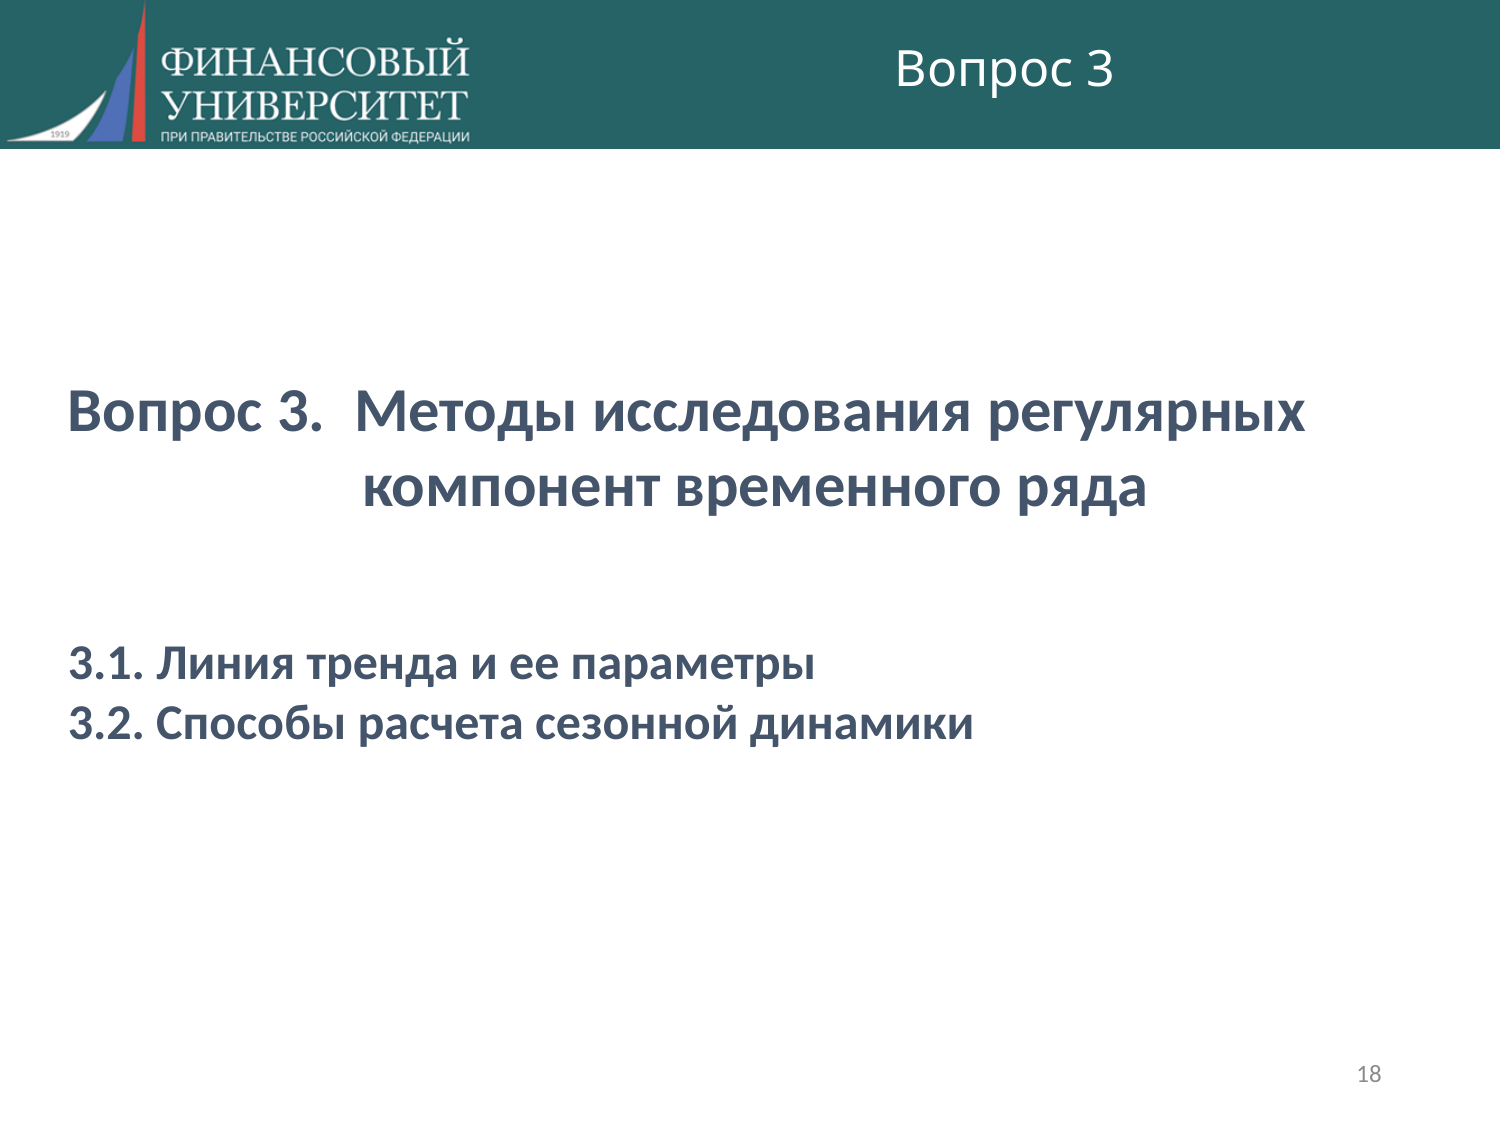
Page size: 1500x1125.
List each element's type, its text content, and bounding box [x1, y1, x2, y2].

slide_number 18 [1059, 1042, 1397, 1103]
text_box 3.1. Линия тренда и ее параметры 3.2. Способы расчета сезонной динамики [53, 622, 1181, 757]
text_box Вопрос 3. Методы исследования регулярных компонент временного ряда [53, 361, 1459, 527]
picture [0, 0, 1500, 149]
title Вопрос 3 [531, 20, 1479, 120]
